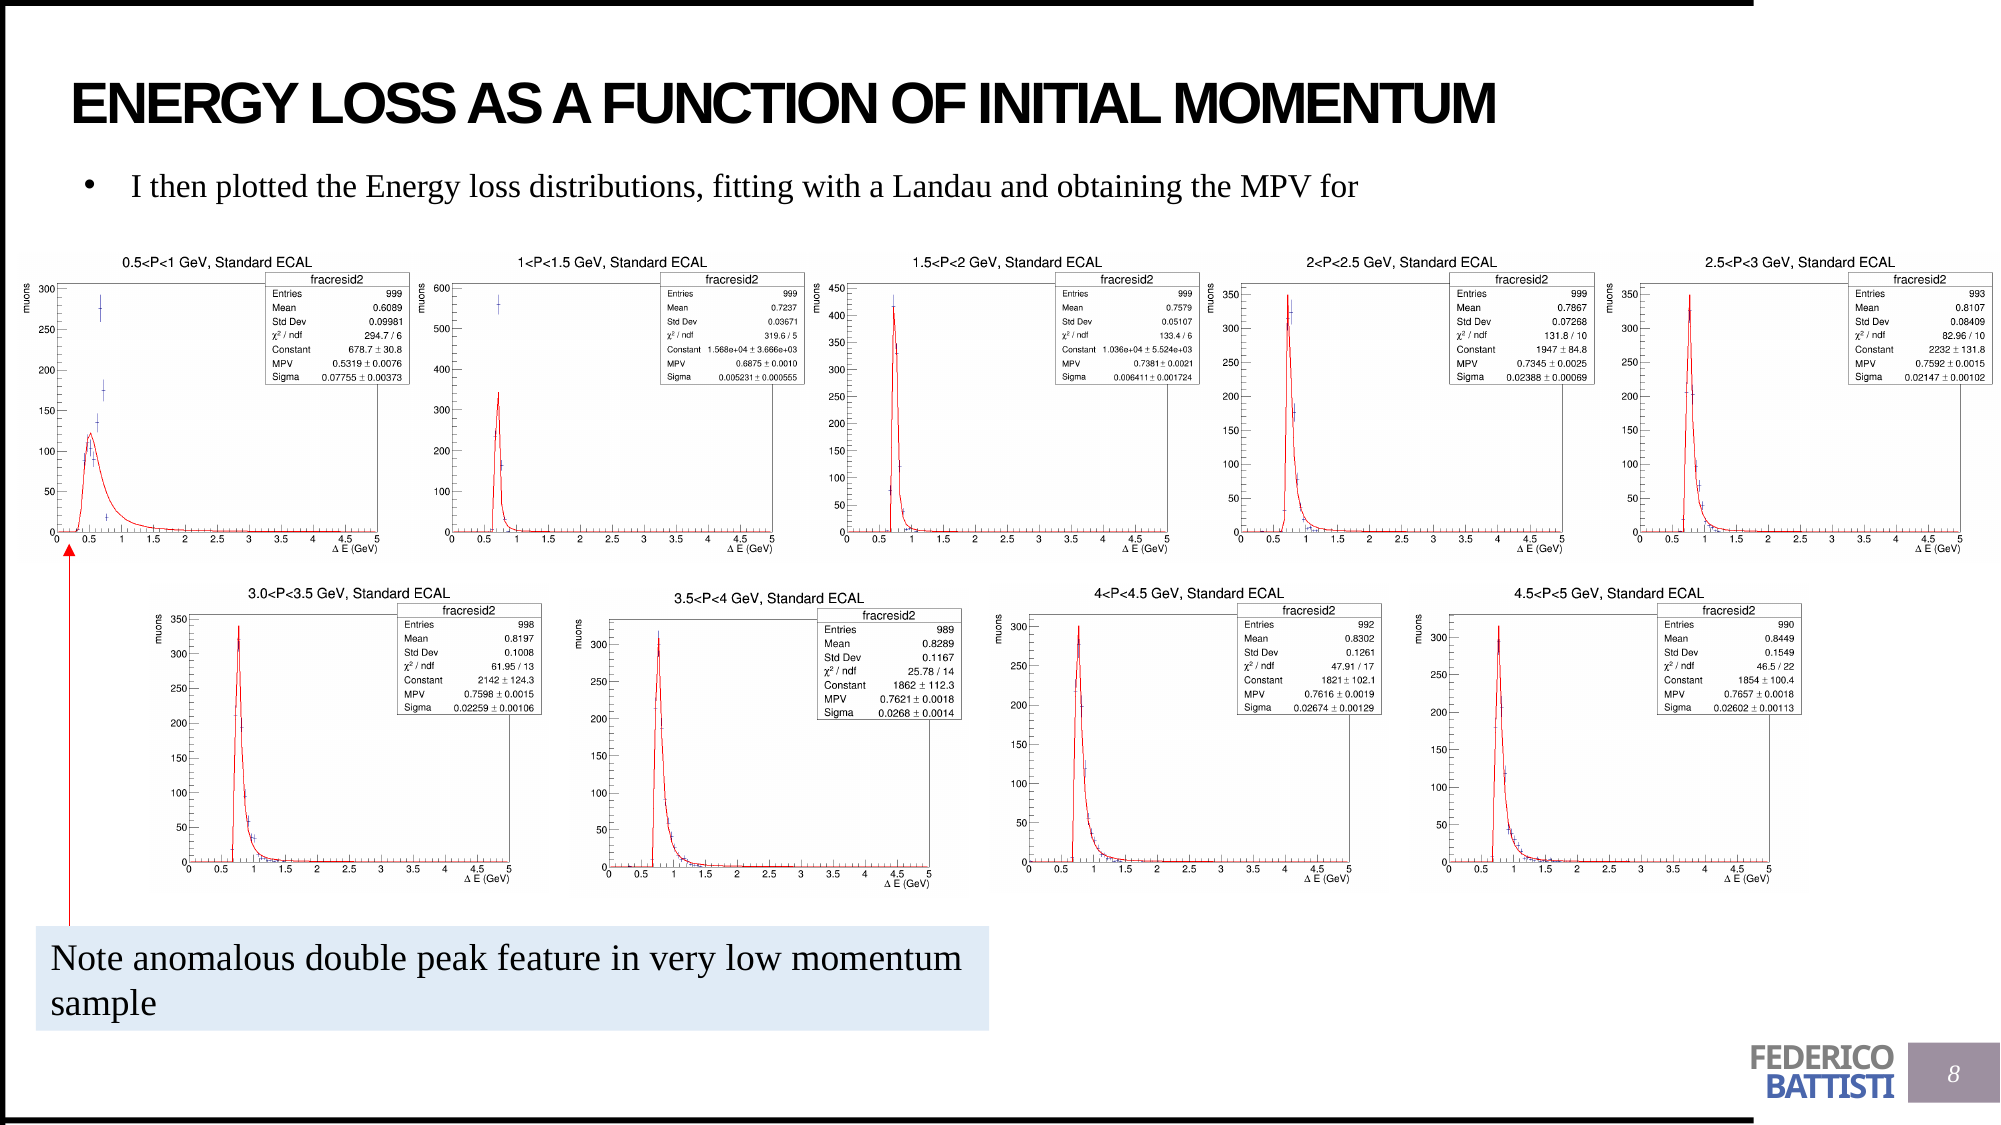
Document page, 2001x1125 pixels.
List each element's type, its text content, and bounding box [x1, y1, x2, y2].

picture [989, 583, 1389, 893]
picture [17, 252, 2000, 563]
picture [569, 588, 969, 898]
title ENERGY LOSS as a function of INITIAL MOMENTUM [70, 67, 1580, 142]
picture [149, 583, 549, 893]
picture [1409, 583, 1809, 893]
slide_number 8 [1931, 1050, 1977, 1096]
